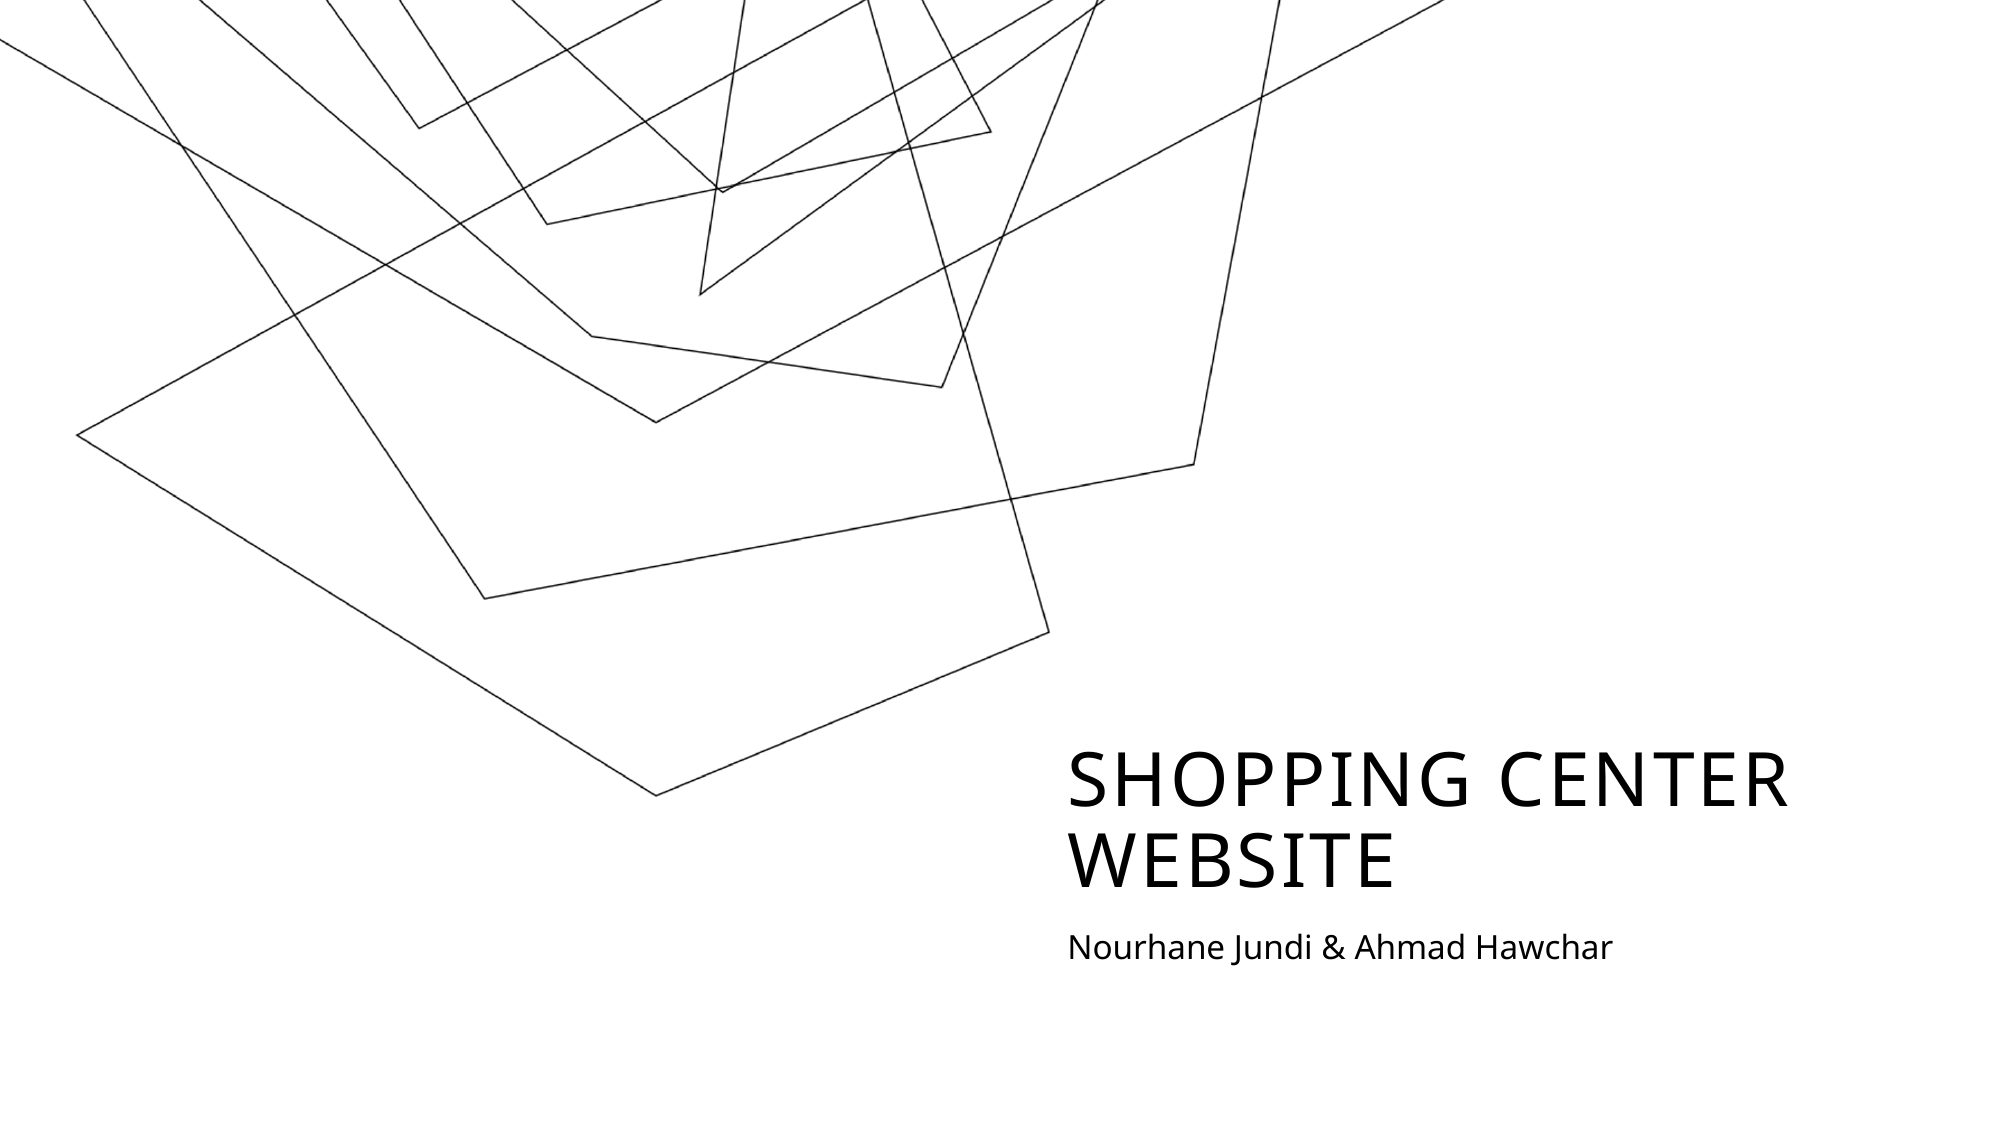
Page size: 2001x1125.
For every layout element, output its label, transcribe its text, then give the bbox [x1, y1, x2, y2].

picture [0, 0, 1557, 830]
title SHOPPING CENTER WEBSITE [1052, 562, 1864, 912]
subtitle Nourhane Jundi & Ahmad Hawchar [1052, 916, 1864, 982]
